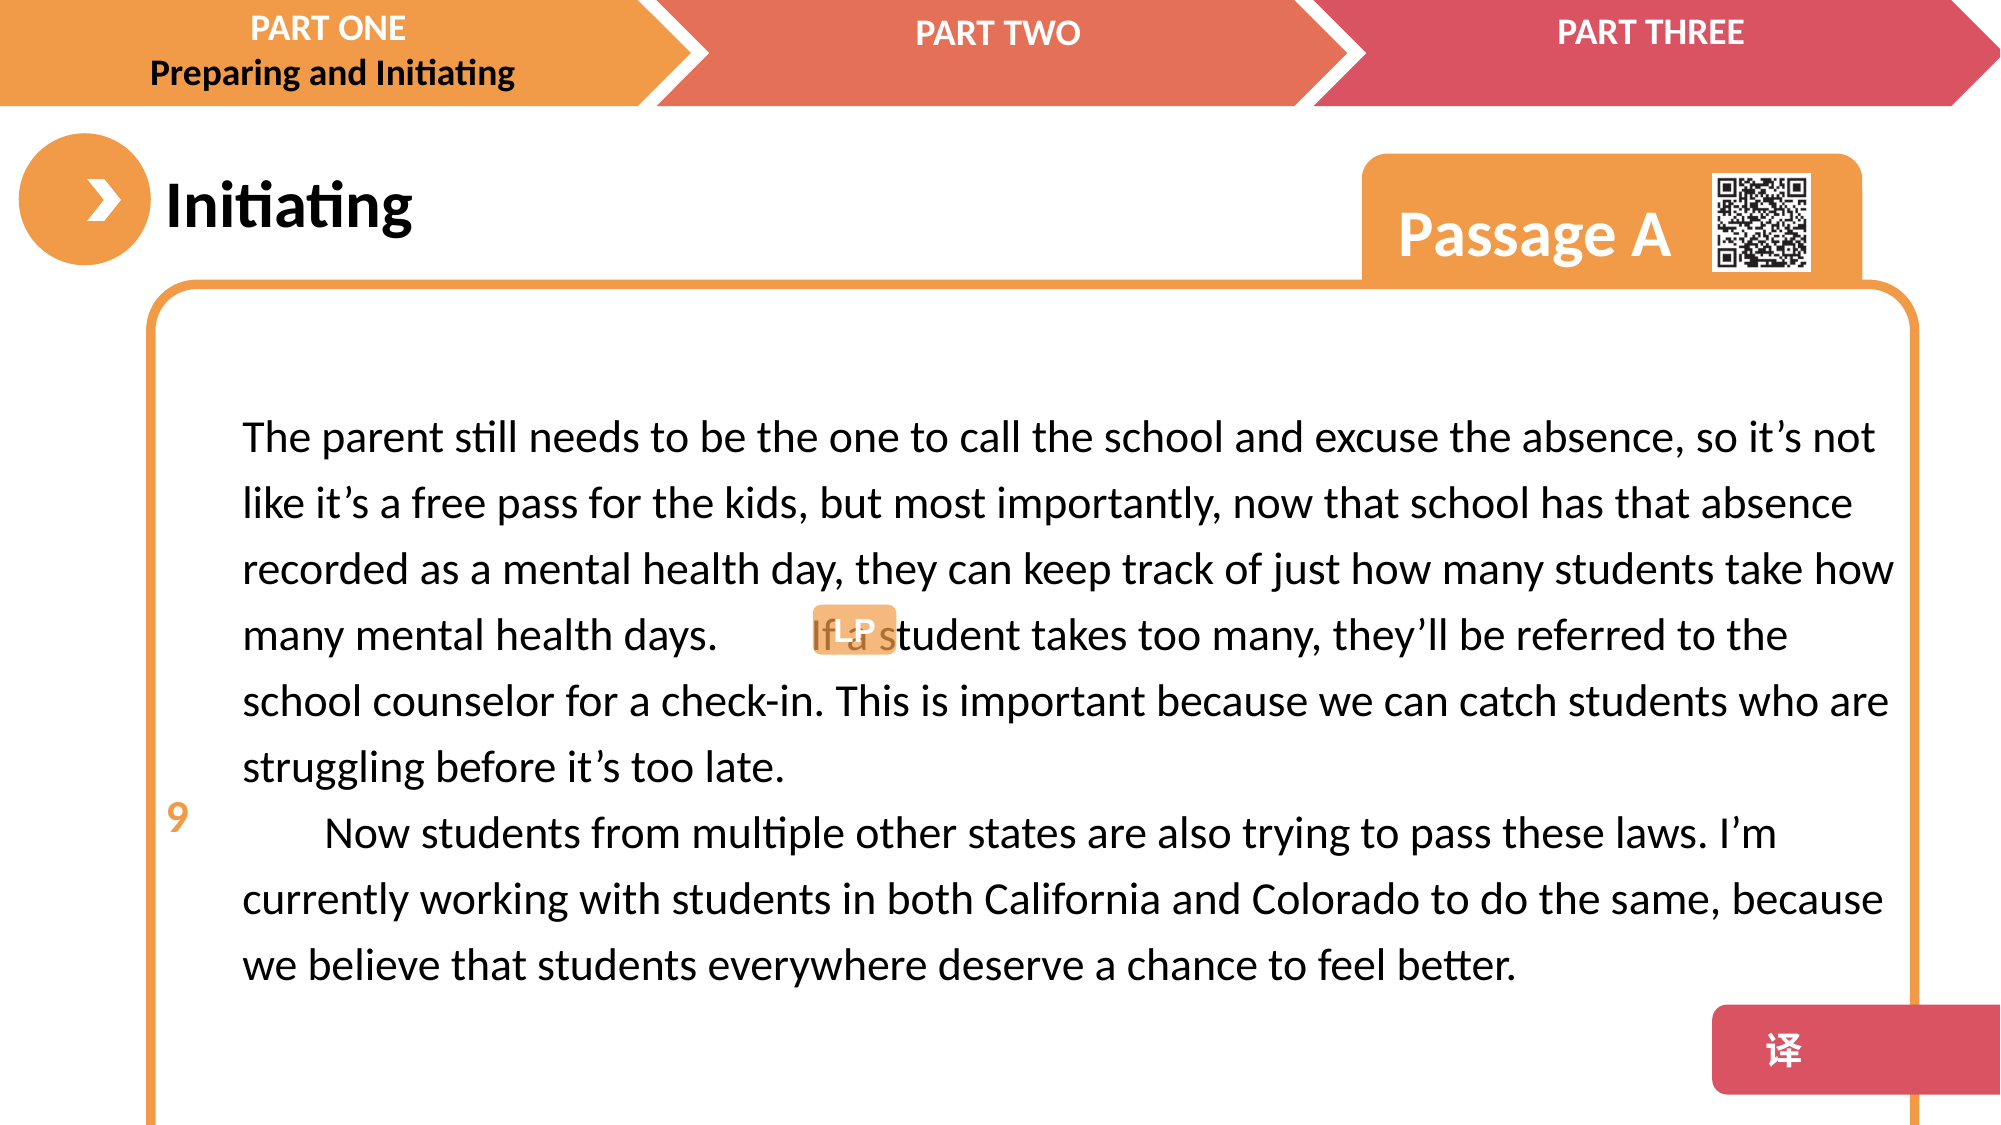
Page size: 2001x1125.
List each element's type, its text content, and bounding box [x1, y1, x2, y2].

text_box 译 [1711, 1003, 2000, 1096]
text_box The parent still needs to be the one to call the school and excuse the absence, so it’s not like it’s a free pass for the kids, but most importantly, now that school has that absence recorded as a mental health day, they can keep track of just how many students take how many mental health days. If a student takes too many, they’ll be referred to the school counselor for a check-in. This is important because we can catch students who are struggling before it’s too late. Now students from multiple other states are also trying to pass these laws. I’m currently working with students in both California and Colorado to do the same, because we believe that students everywhere deserve a chance to feel better. [227, 322, 1915, 997]
text_box 9 [150, 317, 228, 849]
picture [1712, 173, 1811, 272]
text_box LP [811, 603, 898, 656]
